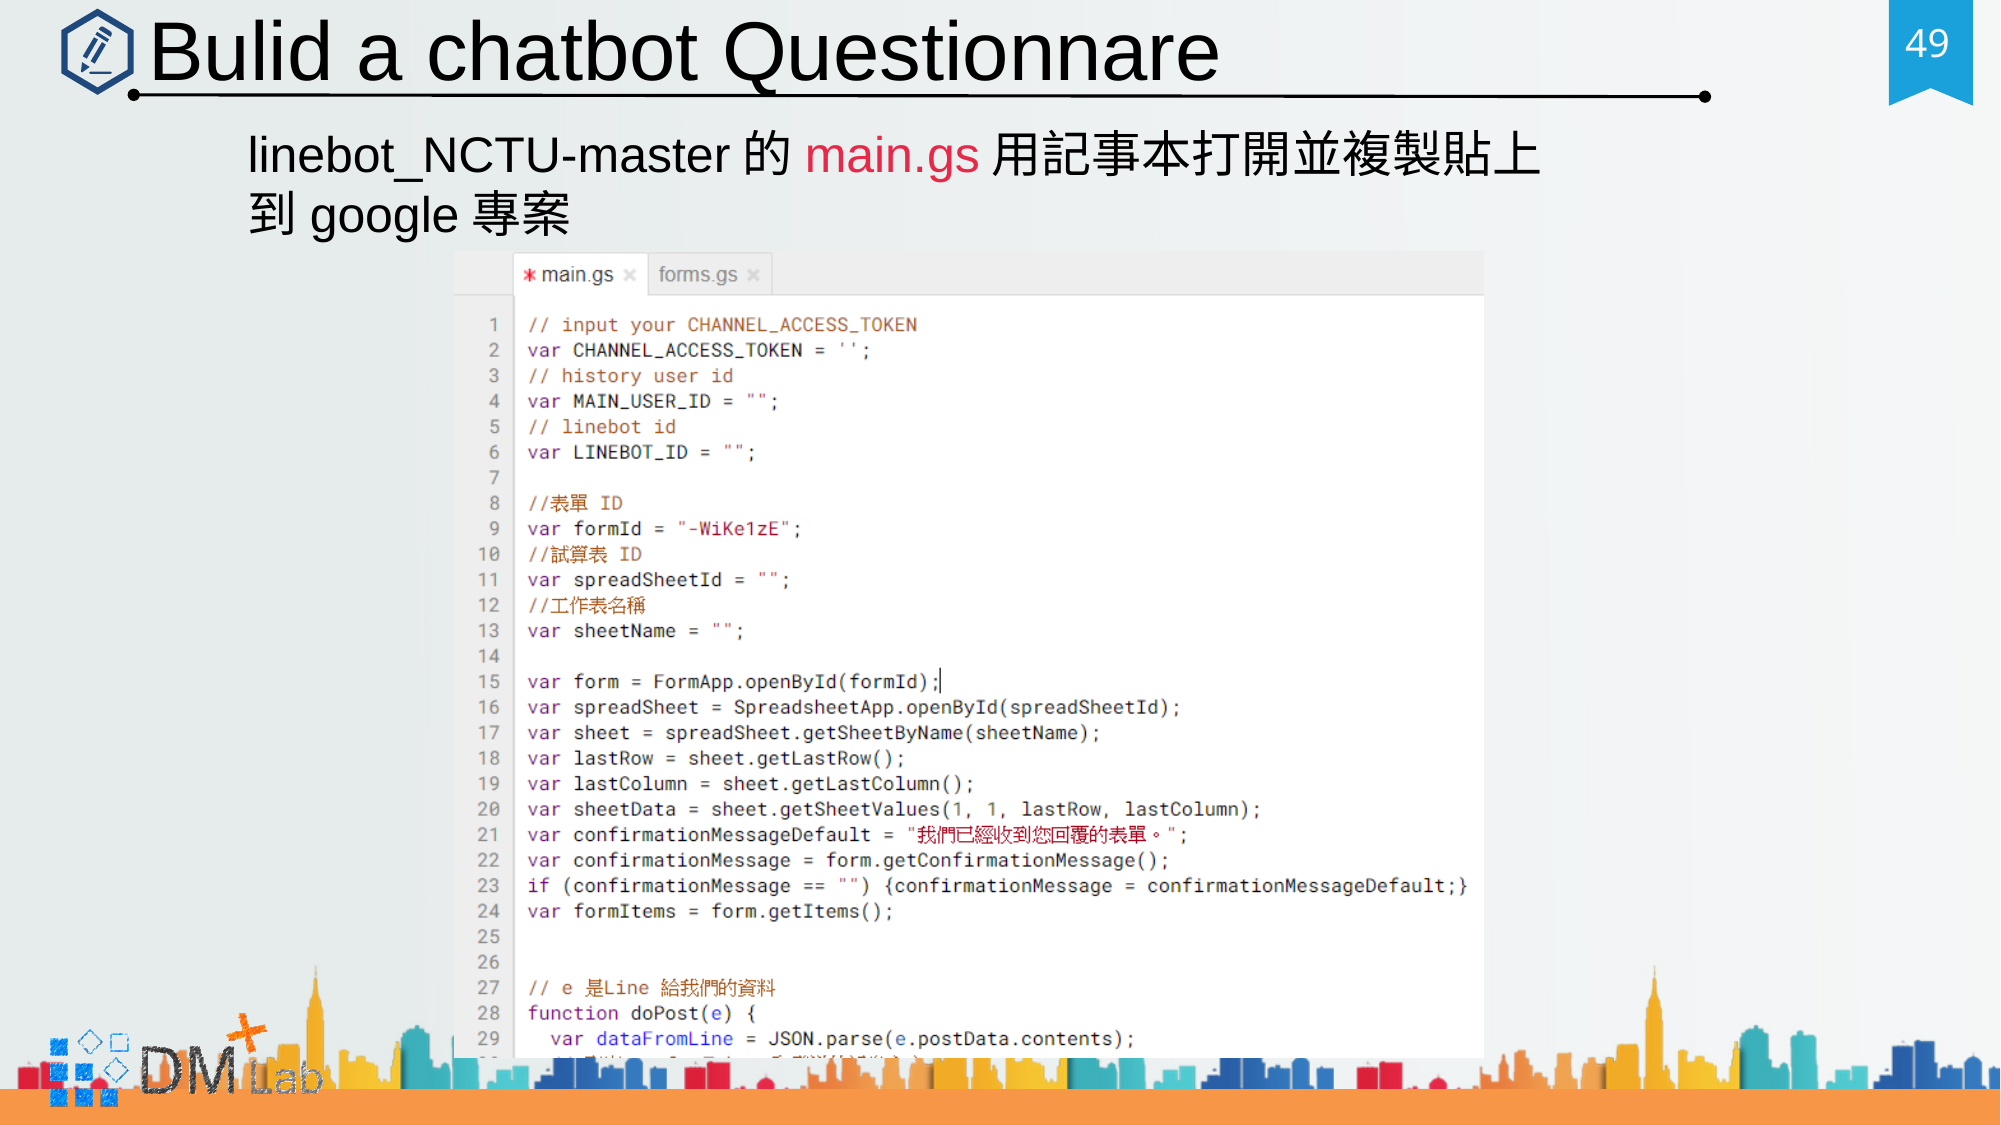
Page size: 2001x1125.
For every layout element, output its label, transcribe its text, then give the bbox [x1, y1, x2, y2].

text_box [61, 8, 134, 95]
text_box Bulid a chatbot Questionnare [133, 106, 1705, 194]
picture [68, 17, 127, 87]
text_box Bulid a chatbot Questionnare [133, 0, 1705, 92]
picture [0, 0, 2001, 1111]
text_box linebot_NCTU-master的main.gs用記事本打開並複製貼上到google專案 [233, 114, 1565, 250]
